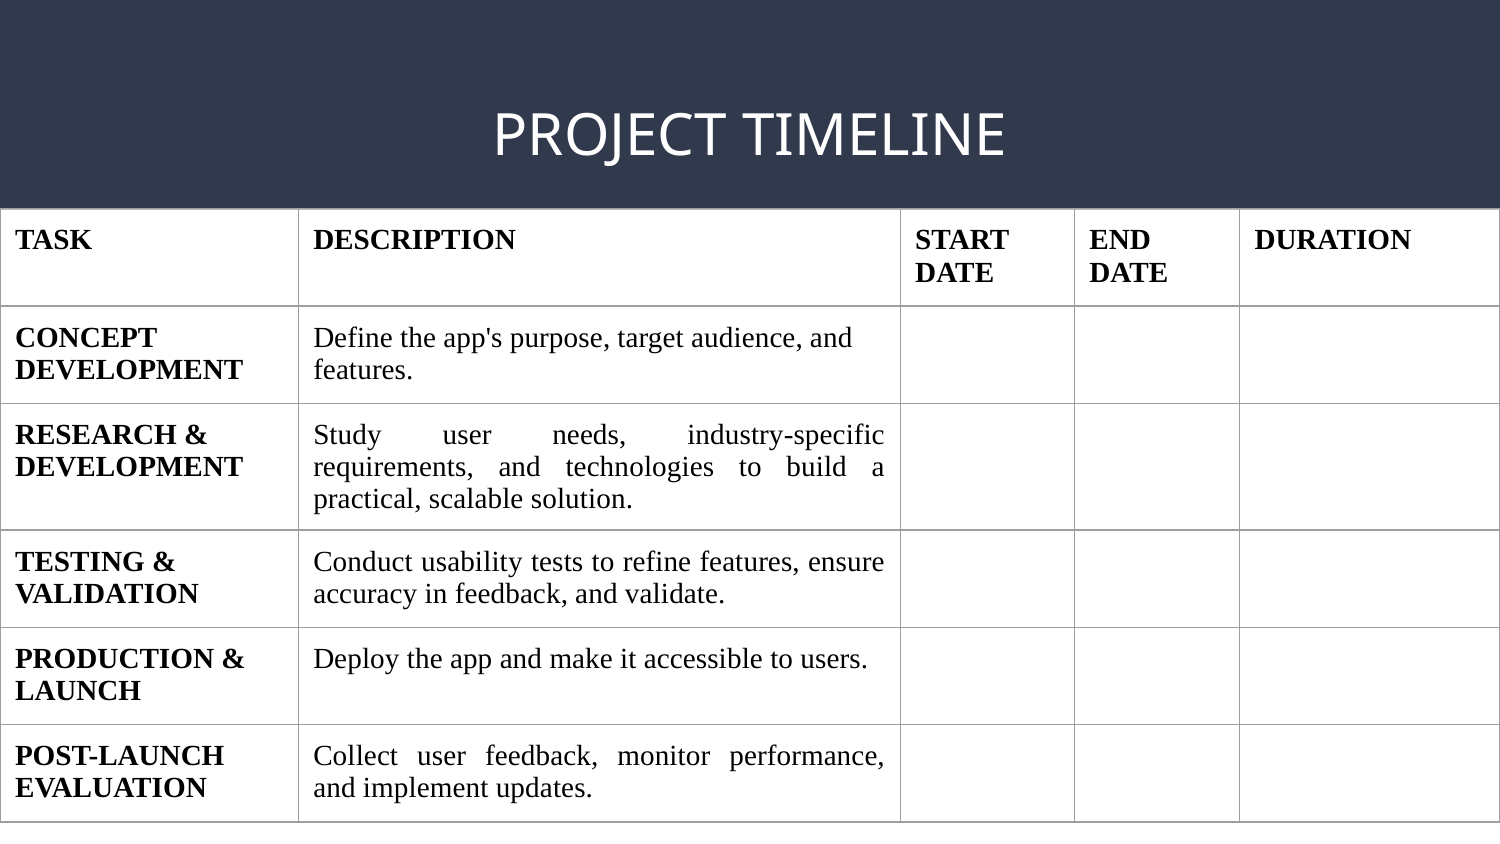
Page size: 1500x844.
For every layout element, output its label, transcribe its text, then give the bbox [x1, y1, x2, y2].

table_cell Study user needs, industry-specific requirements, and technologies to build a practical, scalable solution. [299, 404, 900, 529]
table_header START DATE [901, 209, 1074, 305]
table_header DURATION [1240, 209, 1499, 305]
table_cell [1075, 628, 1239, 724]
table_cell [901, 628, 1074, 724]
table_cell [1240, 531, 1499, 627]
table_cell [1075, 725, 1239, 821]
table_cell CONCEPT DEVELOPMENT [1, 307, 298, 403]
table_cell [1240, 404, 1499, 529]
table_cell PRODUCTION & LAUNCH [1, 628, 298, 724]
table_cell Define the app's purpose, target audience, and features. [299, 307, 900, 403]
table_cell RESEARCH & DEVELOPMENT [1, 404, 298, 529]
table_cell [901, 531, 1074, 627]
table_header TASK [1, 209, 298, 305]
table_cell [1240, 628, 1499, 724]
table_cell [901, 307, 1074, 403]
table_header DESCRIPTION [299, 209, 900, 305]
title PROJECT TIMELINE [51, 82, 1449, 185]
table_cell [1075, 404, 1239, 529]
table_cell [1240, 725, 1499, 821]
table_cell Deploy the app and make it accessible to users. [299, 628, 900, 724]
table_cell [901, 404, 1074, 529]
table_cell [1075, 307, 1239, 403]
table_cell [1240, 307, 1499, 403]
table_cell Conduct usability tests to refine features, ensure accuracy in feedback, and validate. [299, 531, 900, 627]
table_cell Collect user feedback, monitor performance, and implement updates. [299, 725, 900, 821]
table_cell [1075, 531, 1239, 627]
table_cell POST-LAUNCH EVALUATION [1, 725, 298, 821]
table_cell TESTING & VALIDATION [1, 531, 298, 627]
table_header END DATE [1075, 209, 1239, 305]
table_cell [901, 725, 1074, 821]
